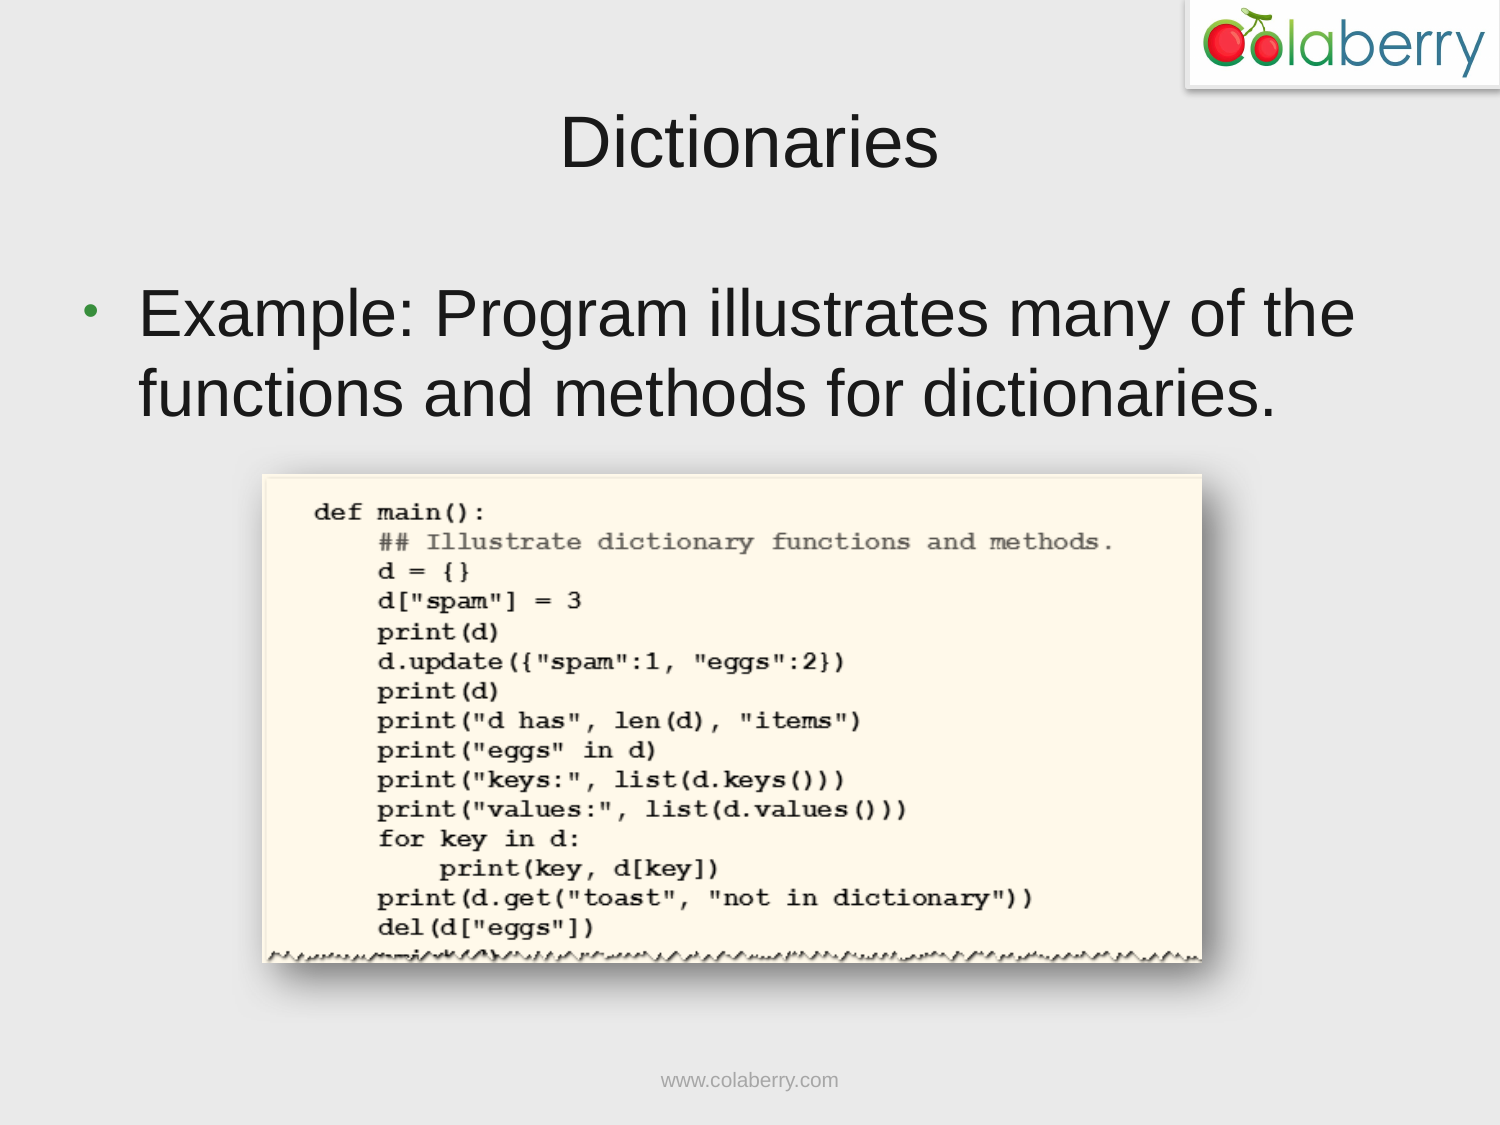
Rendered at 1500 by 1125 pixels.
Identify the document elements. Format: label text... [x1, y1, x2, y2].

picture [262, 474, 1202, 963]
picture [1190, 0, 1499, 85]
list Example: Program illustrates many of the functions and methods for dictionaries. [74, 261, 1426, 1125]
title Dictionaries [74, 14, 1426, 261]
